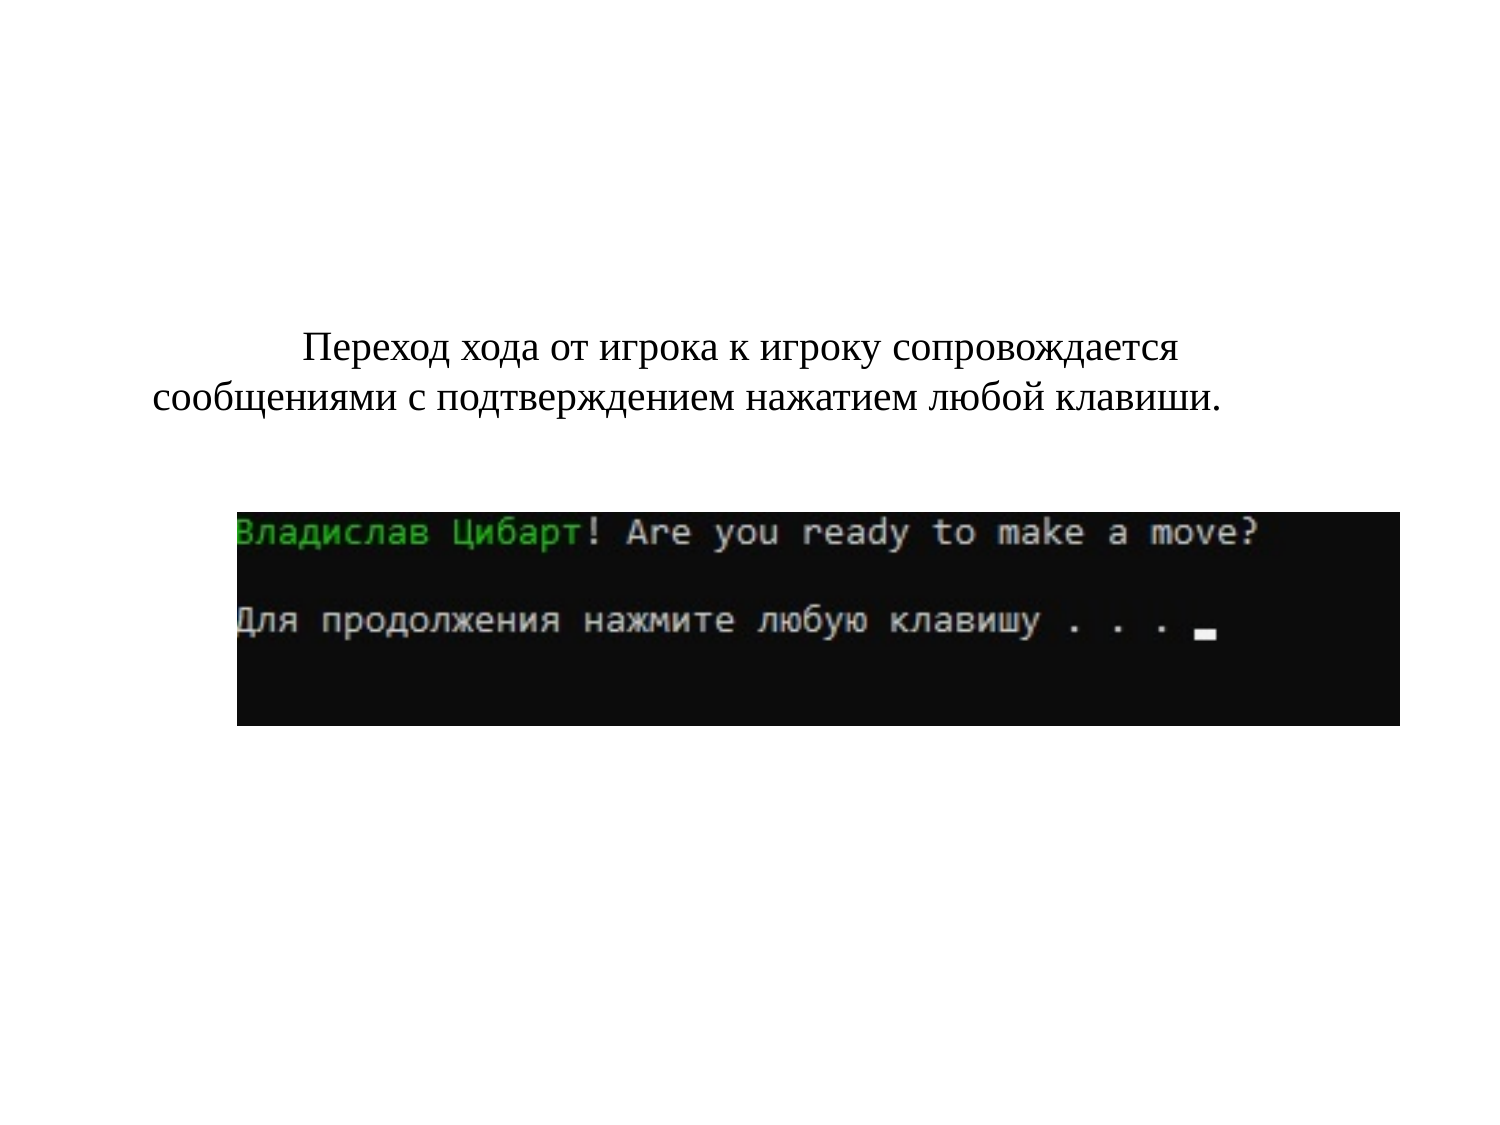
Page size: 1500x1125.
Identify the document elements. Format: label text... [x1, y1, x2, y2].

picture [237, 512, 1401, 726]
text_box Переход хода от игрока к игроку сопровождается сообщениями с подтверждением нажатием любой клавиши. [62, 99, 1438, 588]
